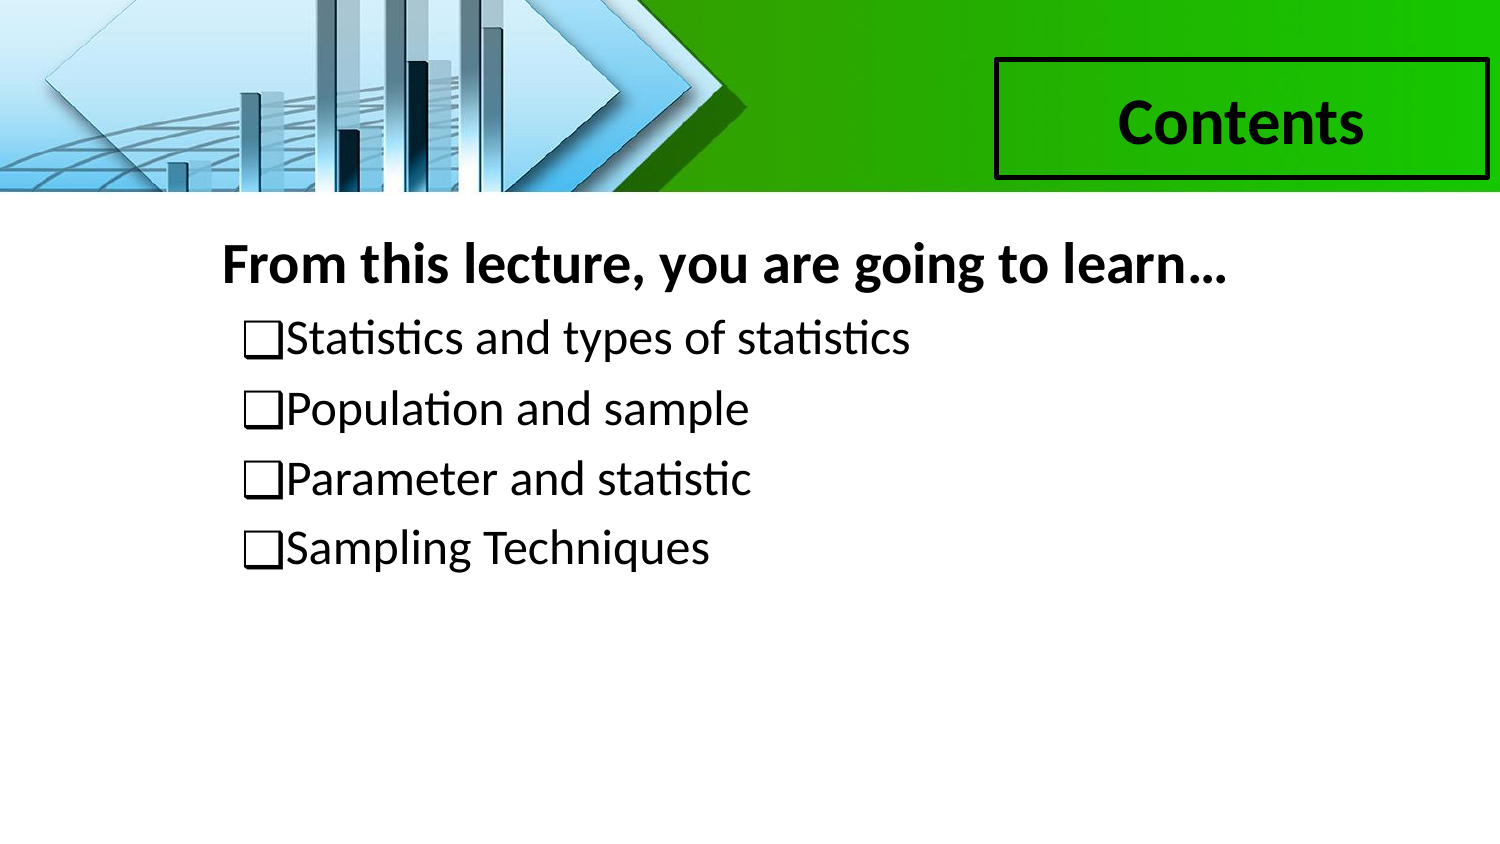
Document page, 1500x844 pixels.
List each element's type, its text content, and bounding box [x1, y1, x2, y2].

list From this lecture, you are going to learn… Statistics and types of statistics Population and sample Parameter and statistic Sampling Techniques [76, 217, 1429, 784]
picture [0, 0, 1500, 844]
text_box Contents [996, 59, 1488, 178]
